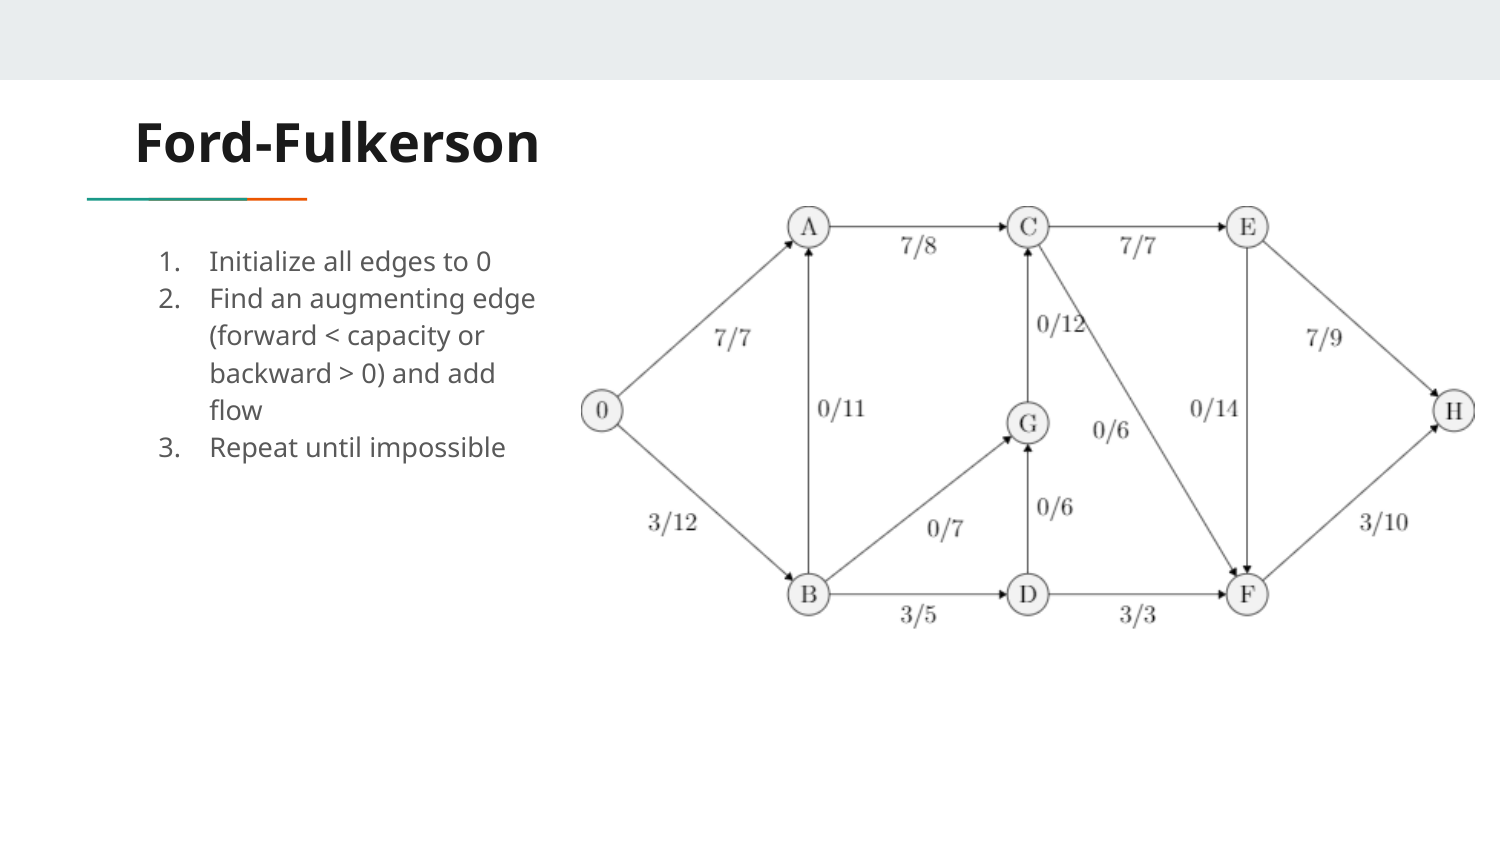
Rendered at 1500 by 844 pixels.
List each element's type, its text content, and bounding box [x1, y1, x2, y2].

list Initialize all edges to 0 Find an augmenting edge (forward < capacity or backward > 0) and add flow Repeat until impossible [119, 224, 557, 596]
title Ford-Fulkerson [119, 93, 1381, 182]
picture [581, 206, 1476, 635]
